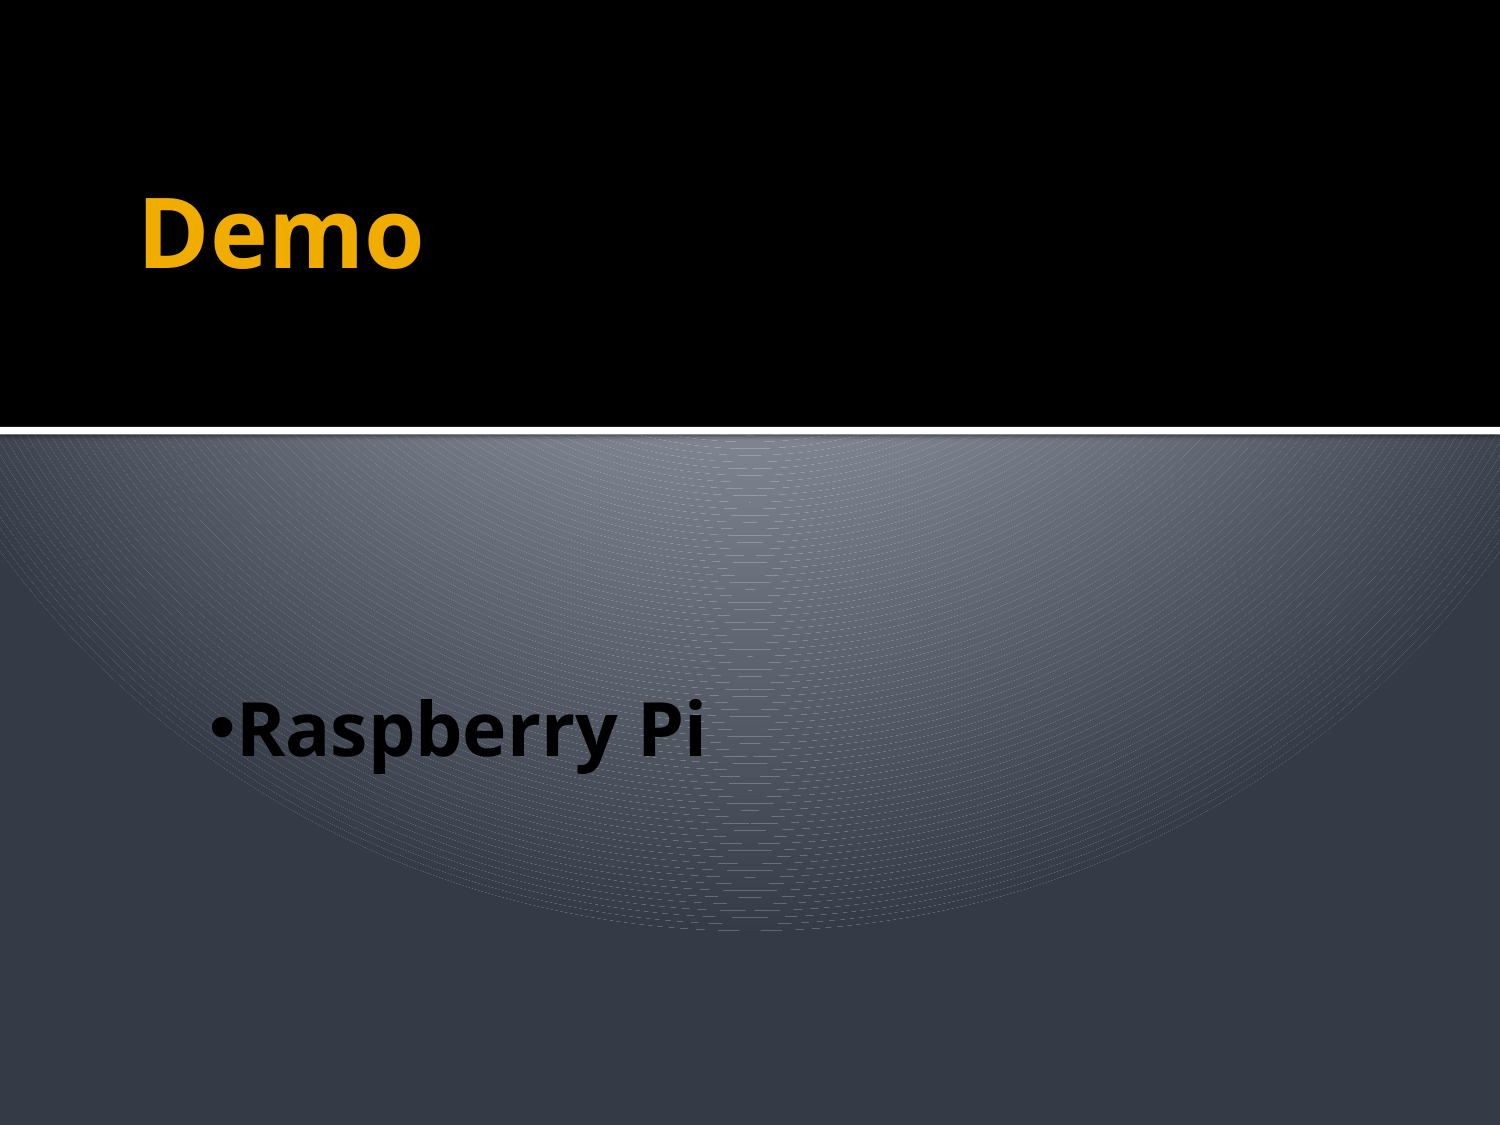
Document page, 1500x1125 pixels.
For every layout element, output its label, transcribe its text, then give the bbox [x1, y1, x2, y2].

title Demo [123, 19, 1438, 288]
text_box Raspberry Pi [194, 491, 1390, 1083]
